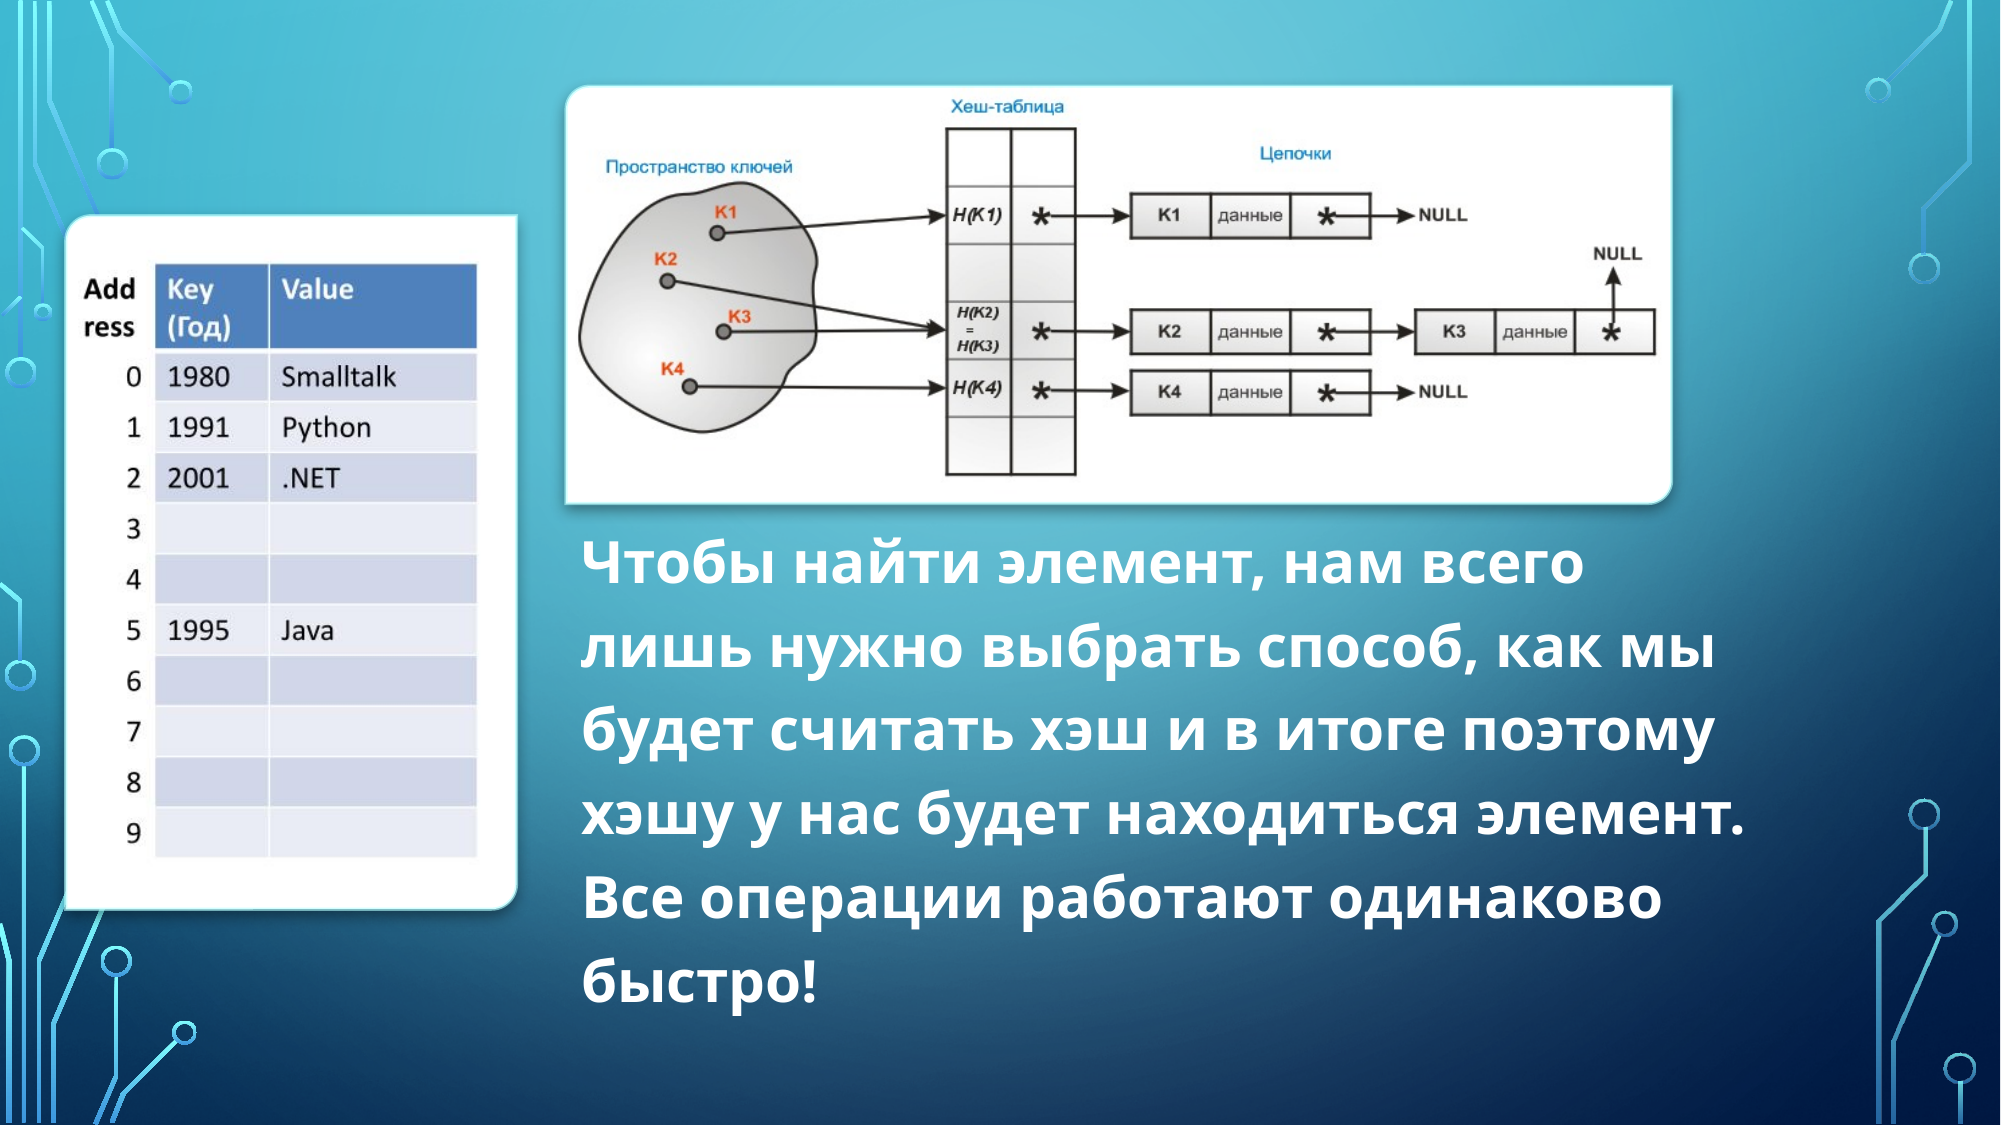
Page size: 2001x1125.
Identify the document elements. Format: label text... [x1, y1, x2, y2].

picture [65, 215, 517, 910]
picture [565, 85, 1672, 504]
list Чтобы найти элемент, нам всего лишь нужно выбрать способ, как мы будет считать хэш и в итоге поэтому хэшу у нас будет находиться элемент. Все операции работают одинаково быстро! [565, 503, 1779, 1125]
